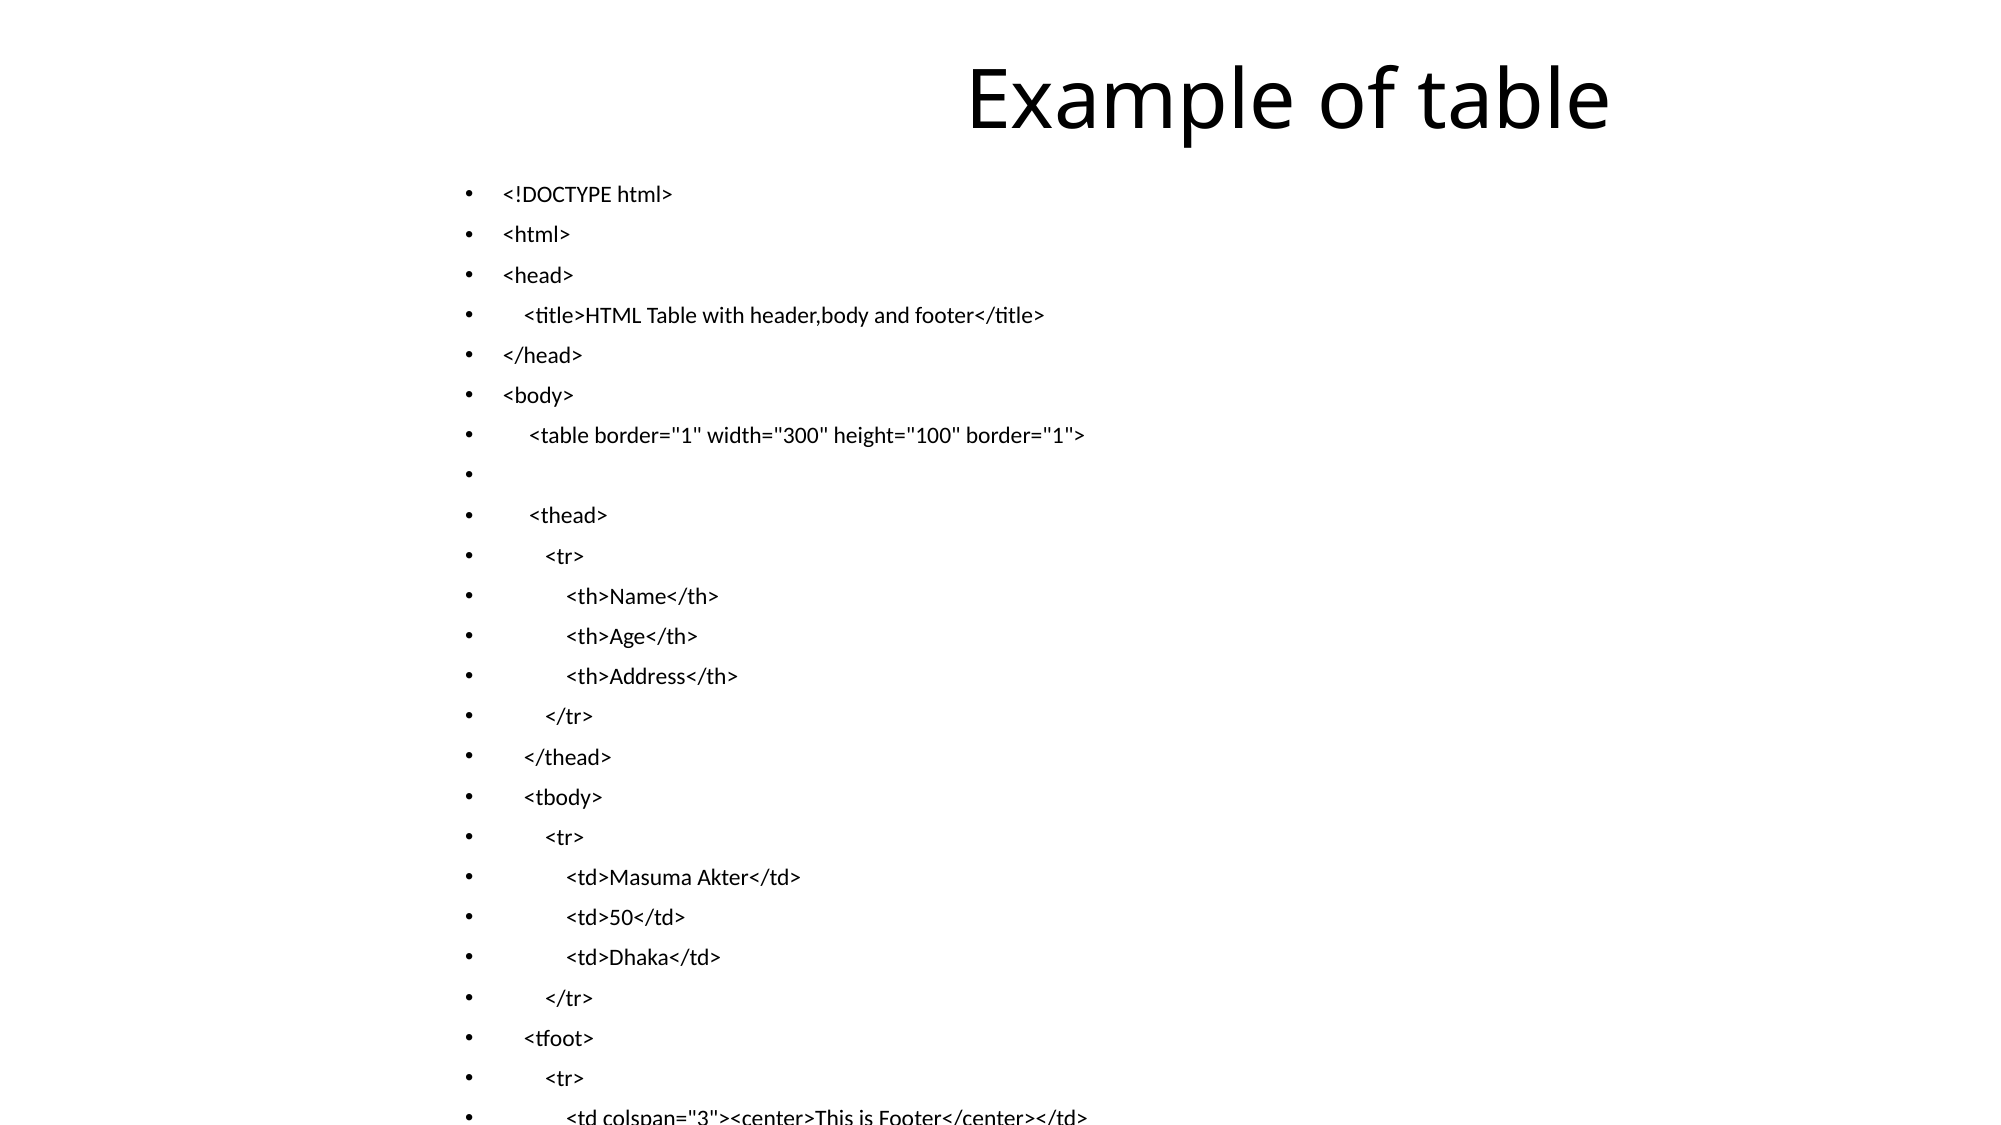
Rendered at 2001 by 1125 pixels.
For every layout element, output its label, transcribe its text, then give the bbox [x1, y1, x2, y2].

list <!DOCTYPE html> <html> <head> <title>HTML Table with header,body and footer</title> </head> <body> <table border="1" width="300" height="100" border="1"> <thead> <tr> <th>Name</th> <th>Age</th> <th>Address</th> </tr> </thead> <tbody> <tr> <td>Masuma Akter</td> <td>50</td> <td>Dhaka</td> </tr> <tfoot> <tr> <td colspan="3"><center>This is Footer</center></td> </tr> </tfoot> <tr> <td>Rashed Khan</td> <td>55</td> <td>Khulna</td> </tr> </tbody> </table> </body> </html> [450, 174, 2000, 1125]
title Example of table [950, 50, 1725, 155]
